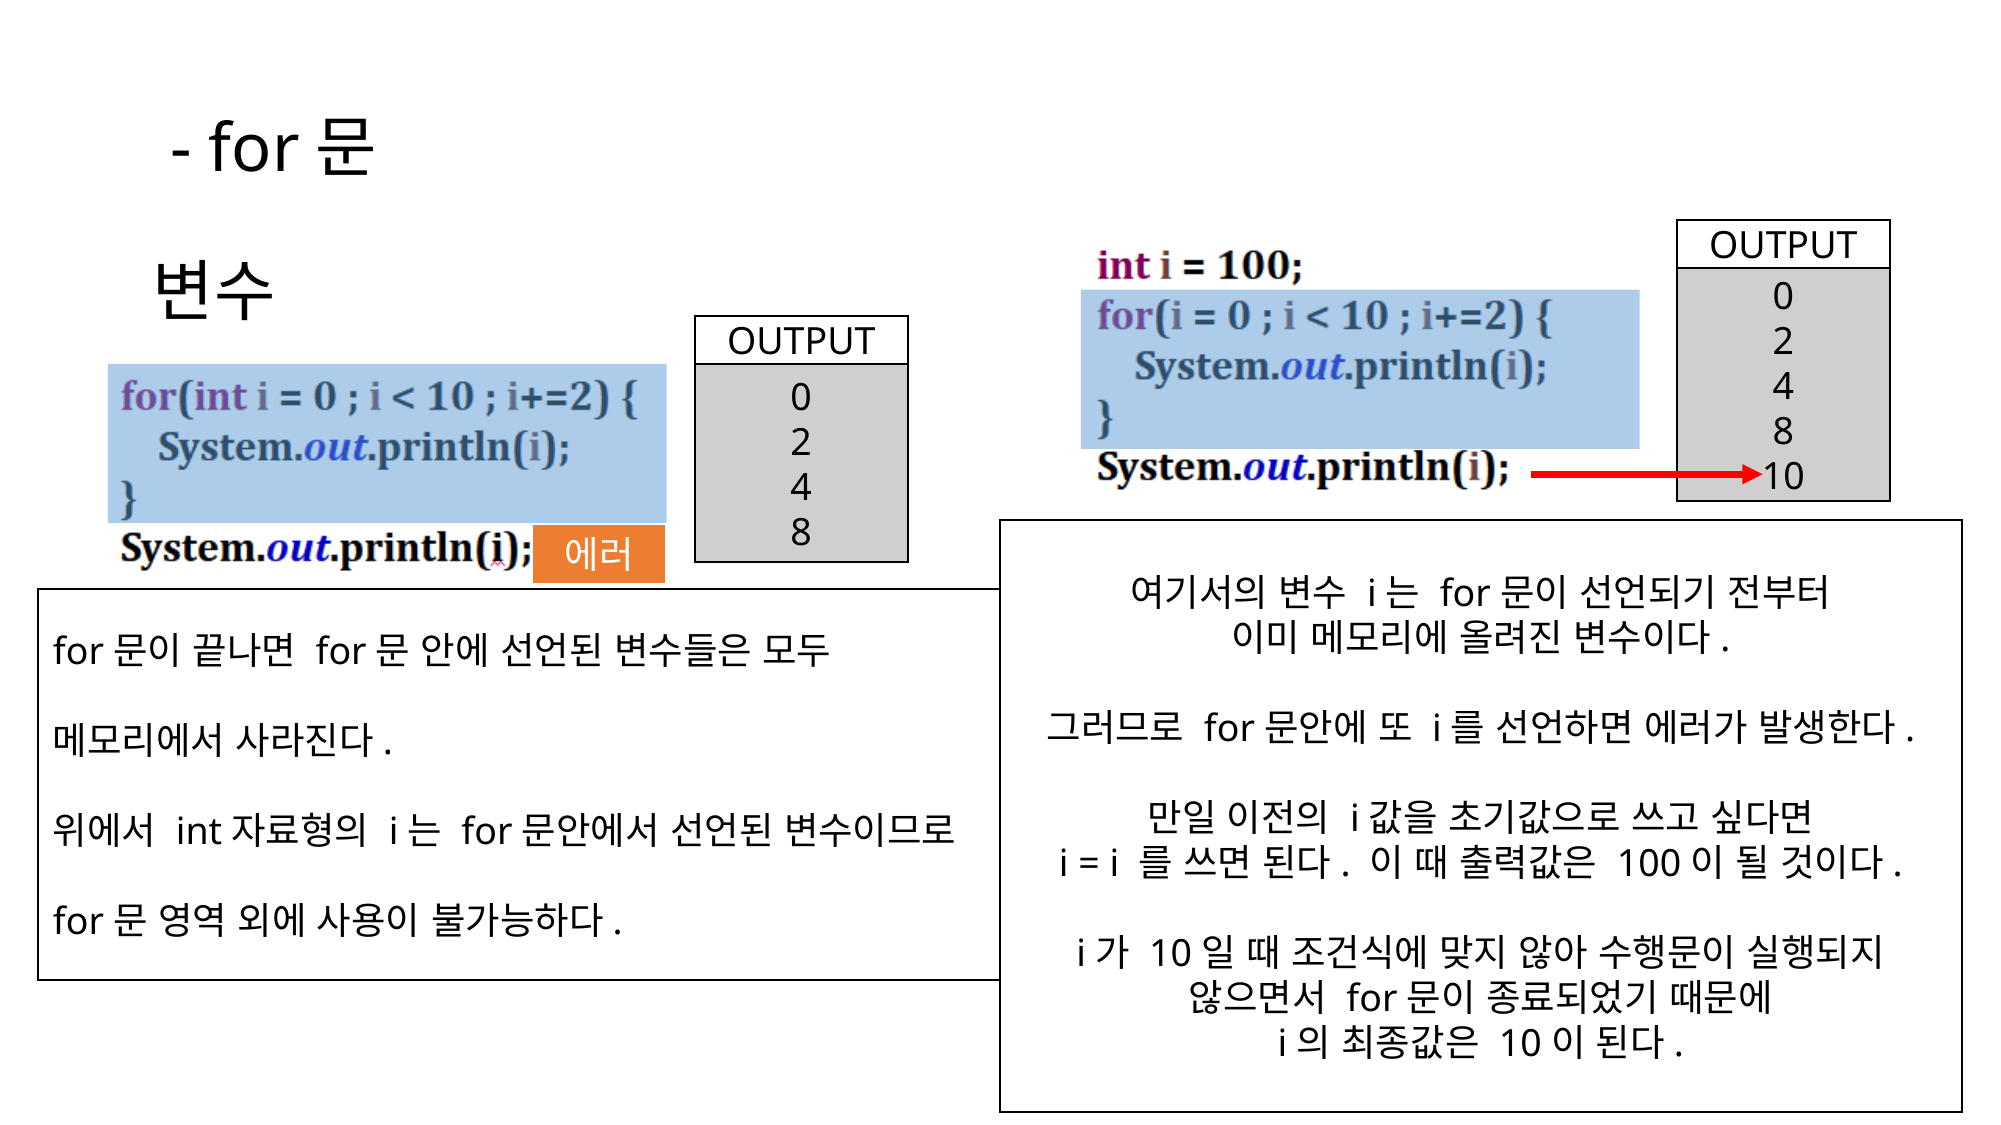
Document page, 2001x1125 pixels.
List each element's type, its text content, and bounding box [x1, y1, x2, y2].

text_box 에러 [530, 522, 668, 586]
text_box 0 2 4 8 [694, 365, 909, 563]
text_box [649, 363, 667, 524]
text_box [1080, 289, 1086, 449]
text_box [1562, 289, 1640, 449]
text_box OUTPUT [1676, 219, 1891, 269]
text_box 여기서의 변수 i는 for문이 선언되기 전부터 이미 메모리에 올려진 변수이다. 그러므로 for문안에 또 i를 선언하면 에러가 발생한다. 만일 이전의 i값을 초기값으로 쓰고 싶다면 i = i 를 쓰면 된다. 이 때 출력값은 100이 될 것이다. i가 10일 때 조건식에 맞지 않아 수행문이 실행되지 않으면서 for문이 종료되었기 때문에 i의 최종값은 10이 된다. [999, 519, 1963, 1113]
text_box for문이 끝나면 for문 안에 선언된 변수들은 모두 메모리에서 사라진다. 위에서 int자료형의 i는 for문안에서 선언된 변수이므로 for문 영역 외에 사용이 불가능하다. [37, 588, 999, 981]
text_box 0 2 4 8 10 [1676, 269, 1891, 502]
picture [107, 363, 649, 585]
title - for문 변수 [137, 75, 1755, 338]
text_box OUTPUT [694, 315, 909, 365]
picture [1086, 243, 1562, 496]
